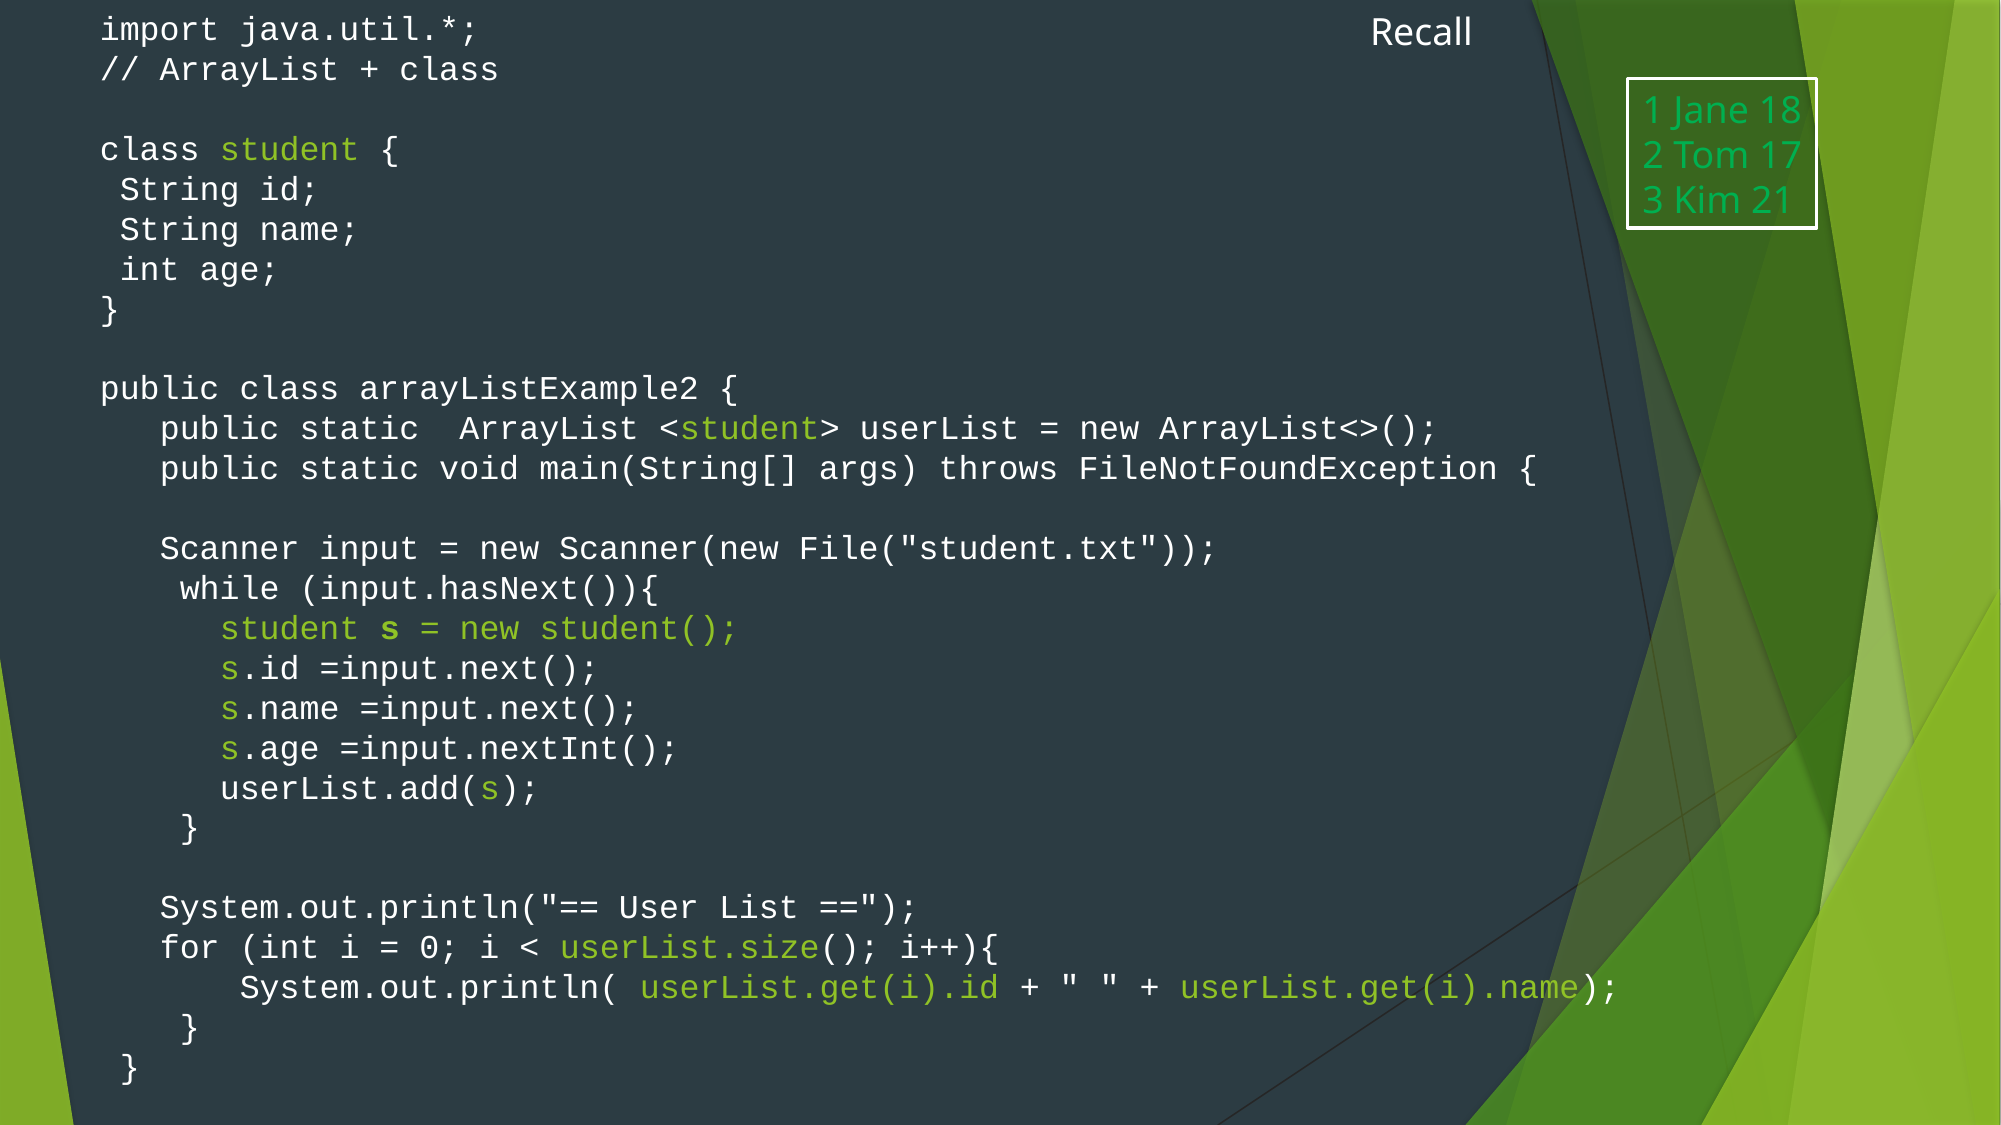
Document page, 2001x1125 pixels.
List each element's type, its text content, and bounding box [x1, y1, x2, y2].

text_box Recall [1355, 0, 1488, 61]
text_box 1 Jane 18 2 Tom 17 3 Kim 21 [1627, 78, 1817, 228]
text_box import java.util.*; // ArrayList + class class student { String id; String name; int age; } public class arrayListExample2 { public static ArrayList <student> userList = new ArrayList<>(); public static void main(String[] args) throws FileNotFoundException { Scanner input = new Scanner(new File("student.txt")); while (input.hasNext()){ student s = new student(); s.id =input.next(); s.name =input.next(); s.age =input.nextInt(); userList.add(s); } System.out.println("== User List =="); for (int i = 0; i < userList.size(); i++){ System.out.println( userList.get(i).id + " " + userList.get(i).name); } } [84, 0, 1847, 1093]
